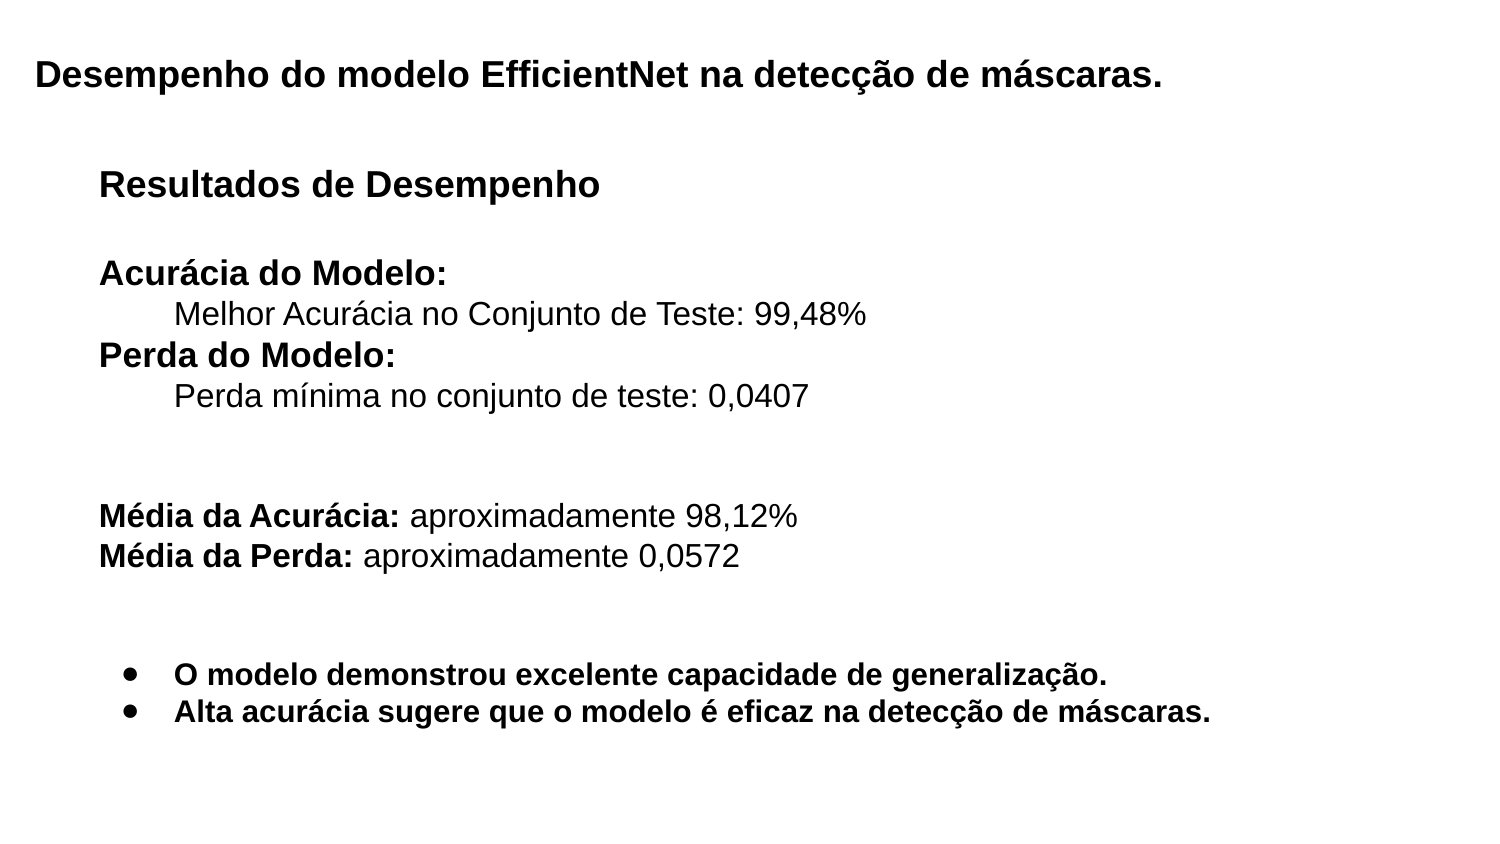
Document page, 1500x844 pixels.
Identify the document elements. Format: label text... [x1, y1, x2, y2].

text_box Desempenho do modelo EfficientNet na detecção de máscaras. [19, 35, 1481, 111]
text_box Resultados de Desempenho Acurácia do Modelo: Melhor Acurácia no Conjunto de Teste: 99,48% Perda do Modelo: Perda mínima no conjunto de teste: 0,0407 Média da Acurácia: aproximadamente 98,12% Média da Perda: aproximadamente 0,0572 O modelo demonstrou excelente capacidade de generalização. Alta acurácia sugere que o modelo é eficaz na detecção de máscaras. [84, 144, 1394, 744]
